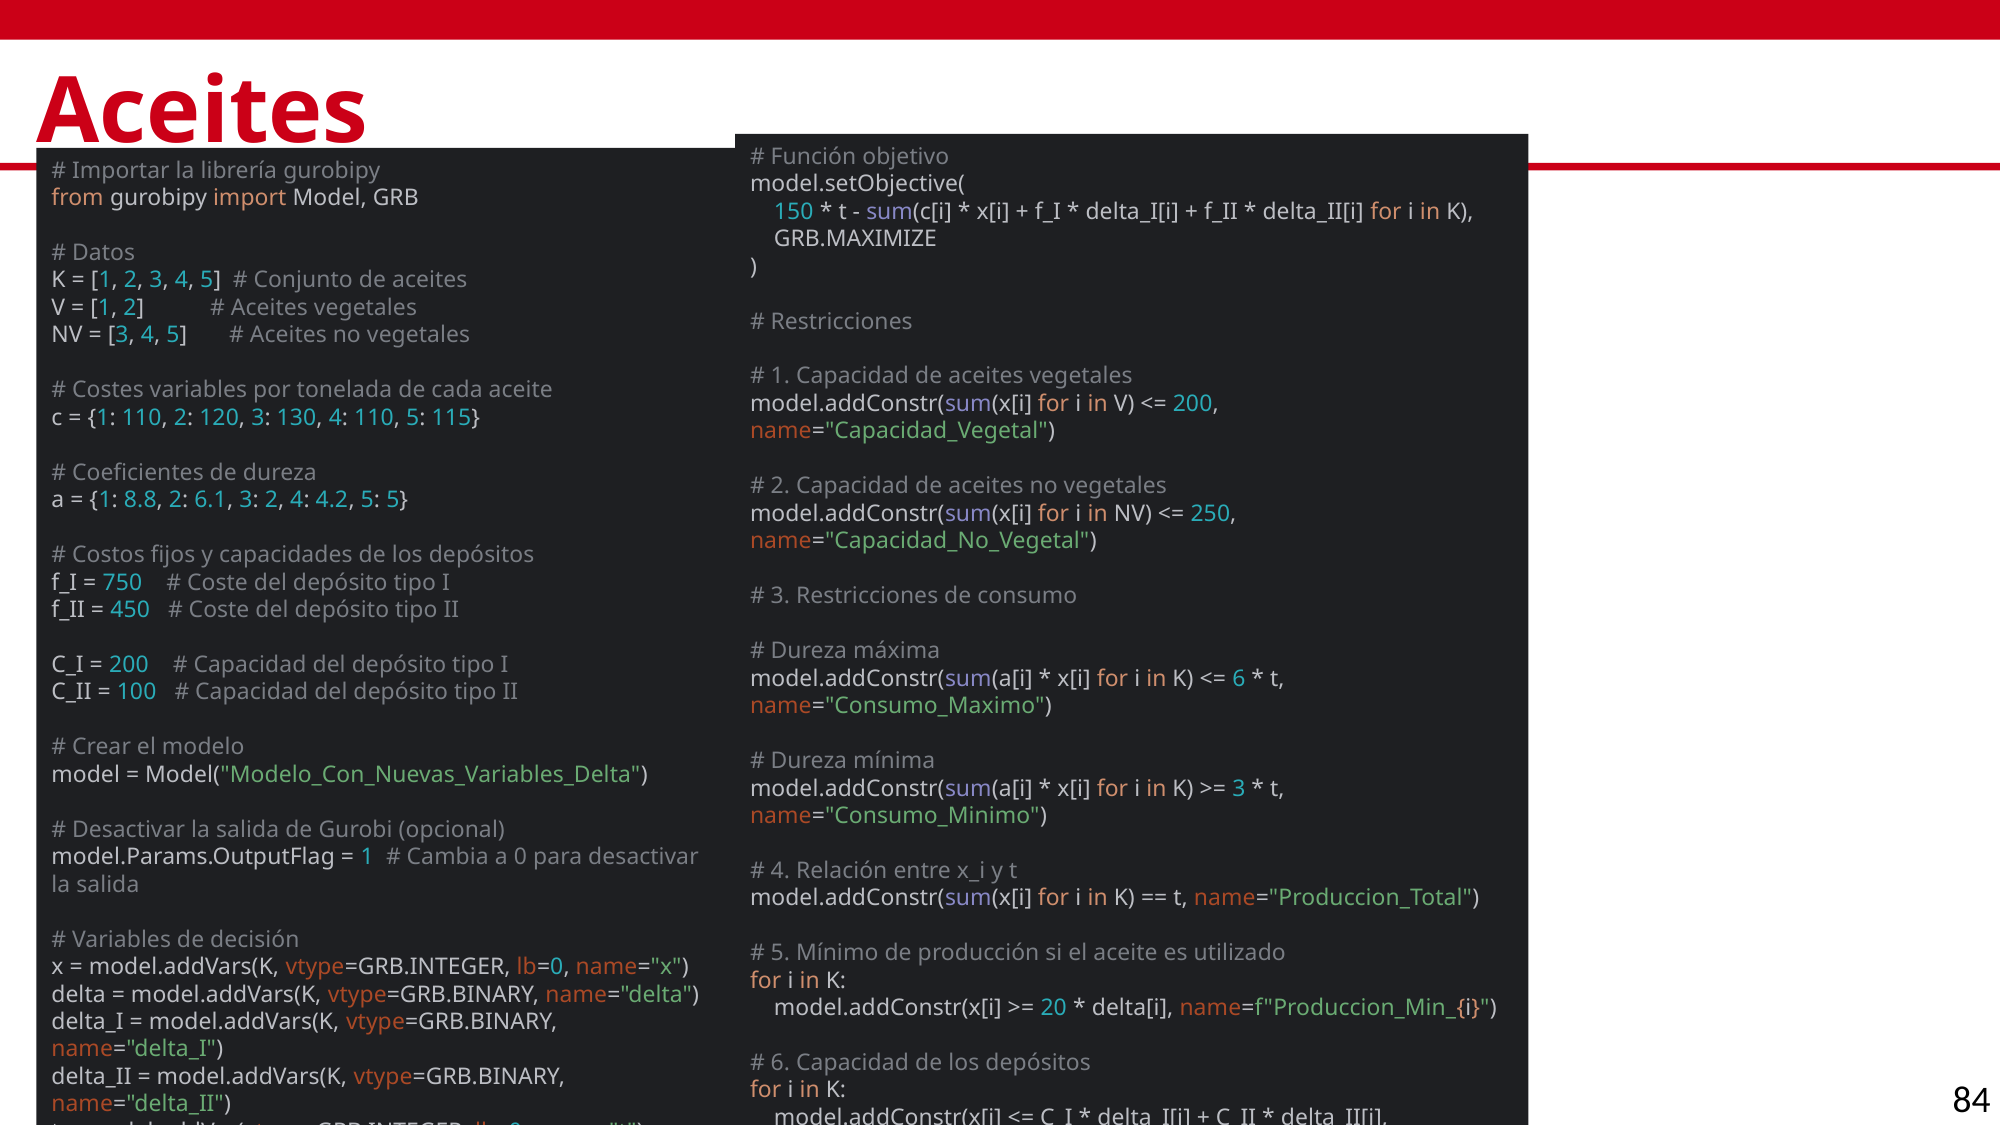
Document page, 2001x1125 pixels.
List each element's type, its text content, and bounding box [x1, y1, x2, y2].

text_box # Función objetivo model.setObjective( 150 * t - sum(c[i] * x[i] + f_I * delta_I[i] + f_II * delta_II[i] for i in K), GRB.MAXIMIZE ) # Restricciones # 1. Capacidad de aceites vegetales model.addConstr(sum(x[i] for i in V) <= 200, name="Capacidad_Vegetal") # 2. Capacidad de aceites no vegetales model.addConstr(sum(x[i] for i in NV) <= 250, name="Capacidad_No_Vegetal") # 3. Restricciones de consumo # Dureza máxima model.addConstr(sum(a[i] * x[i] for i in K) <= 6 * t, name="Consumo_Maximo") # Dureza mínima model.addConstr(sum(a[i] * x[i] for i in K) >= 3 * t, name="Consumo_Minimo") # 4. Relación entre x_i y t model.addConstr(sum(x[i] for i in K) == t, name="Produccion_Total") # 5. Mínimo de producción si el aceite es utilizado for i in K: model.addConstr(x[i] >= 20 * delta[i], name=f"Produccion_Min_{i}") # 6. Capacidad de los depósitos for i in K: model.addConstr(x[i] <= C_I * delta_I[i] + C_II * delta_II[i], name=f"Capacidad_Deposito_{i}") [735, 133, 1529, 1125]
text_box # Importar la librería gurobipy from gurobipy import Model, GRB # Datos K = [1, 2, 3, 4, 5] # Conjunto de aceites V = [1, 2] # Aceites vegetales NV = [3, 4, 5] # Aceites no vegetales # Costes variables por tonelada de cada aceite c = {1: 110, 2: 120, 3: 130, 4: 110, 5: 115} # Coeficientes de dureza a = {1: 8.8, 2: 6.1, 3: 2, 4: 4.2, 5: 5} # Costos fijos y capacidades de los depósitos f_I = 750 # Coste del depósito tipo I f_II = 450 # Coste del depósito tipo II C_I = 200 # Capacidad del depósito tipo I C_II = 100 # Capacidad del depósito tipo II # Crear el modelo model = Model("Modelo_Con_Nuevas_Variables_Delta") # Desactivar la salida de Gurobi (opcional) model.Params.OutputFlag = 1 # Cambia a 0 para desactivar la salida # Variables de decisión x = model.addVars(K, vtype=GRB.INTEGER, lb=0, name="x") delta = model.addVars(K, vtype=GRB.BINARY, name="delta") delta_I = model.addVars(K, vtype=GRB.BINARY, name="delta_I") delta_II = model.addVars(K, vtype=GRB.BINARY, name="delta_II") t = model.addVar(vtype=GRB.INTEGER, lb=0, name="t") [36, 147, 735, 1125]
title Aceites [36, 57, 1964, 168]
slide_number 84 [1937, 1067, 2000, 1125]
